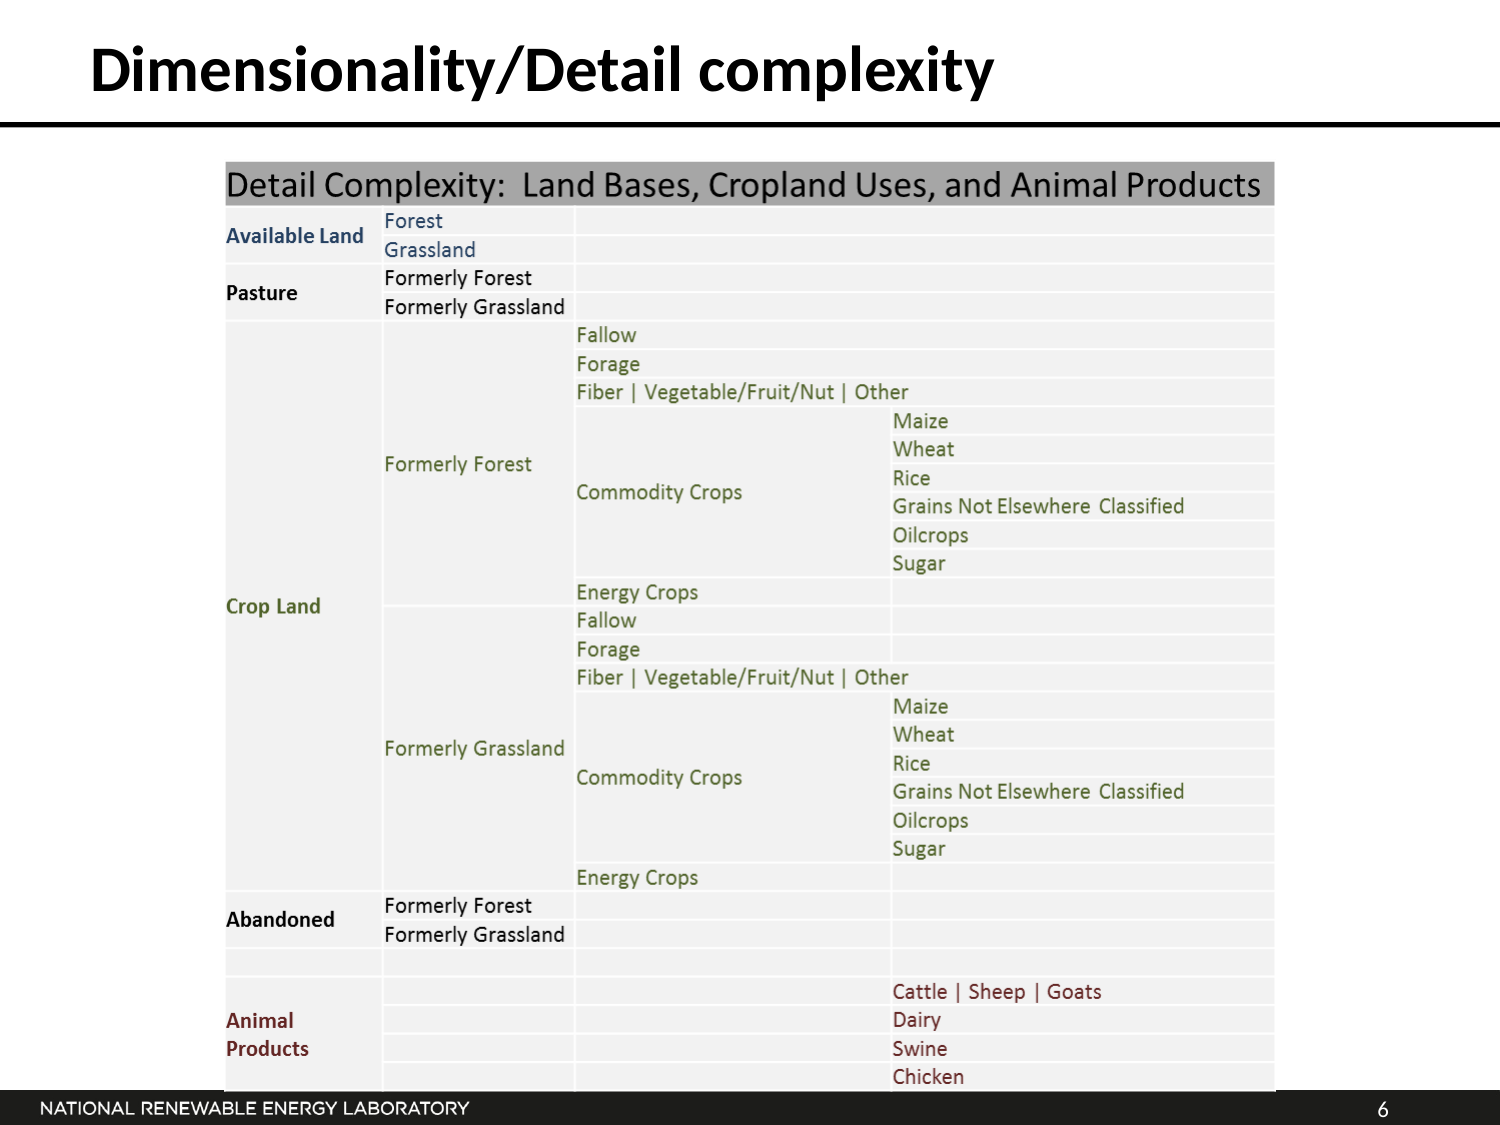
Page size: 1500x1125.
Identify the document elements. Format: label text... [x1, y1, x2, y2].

title Dimensionality/Detail complexity [75, 19, 1425, 113]
picture [0, 149, 1500, 1125]
